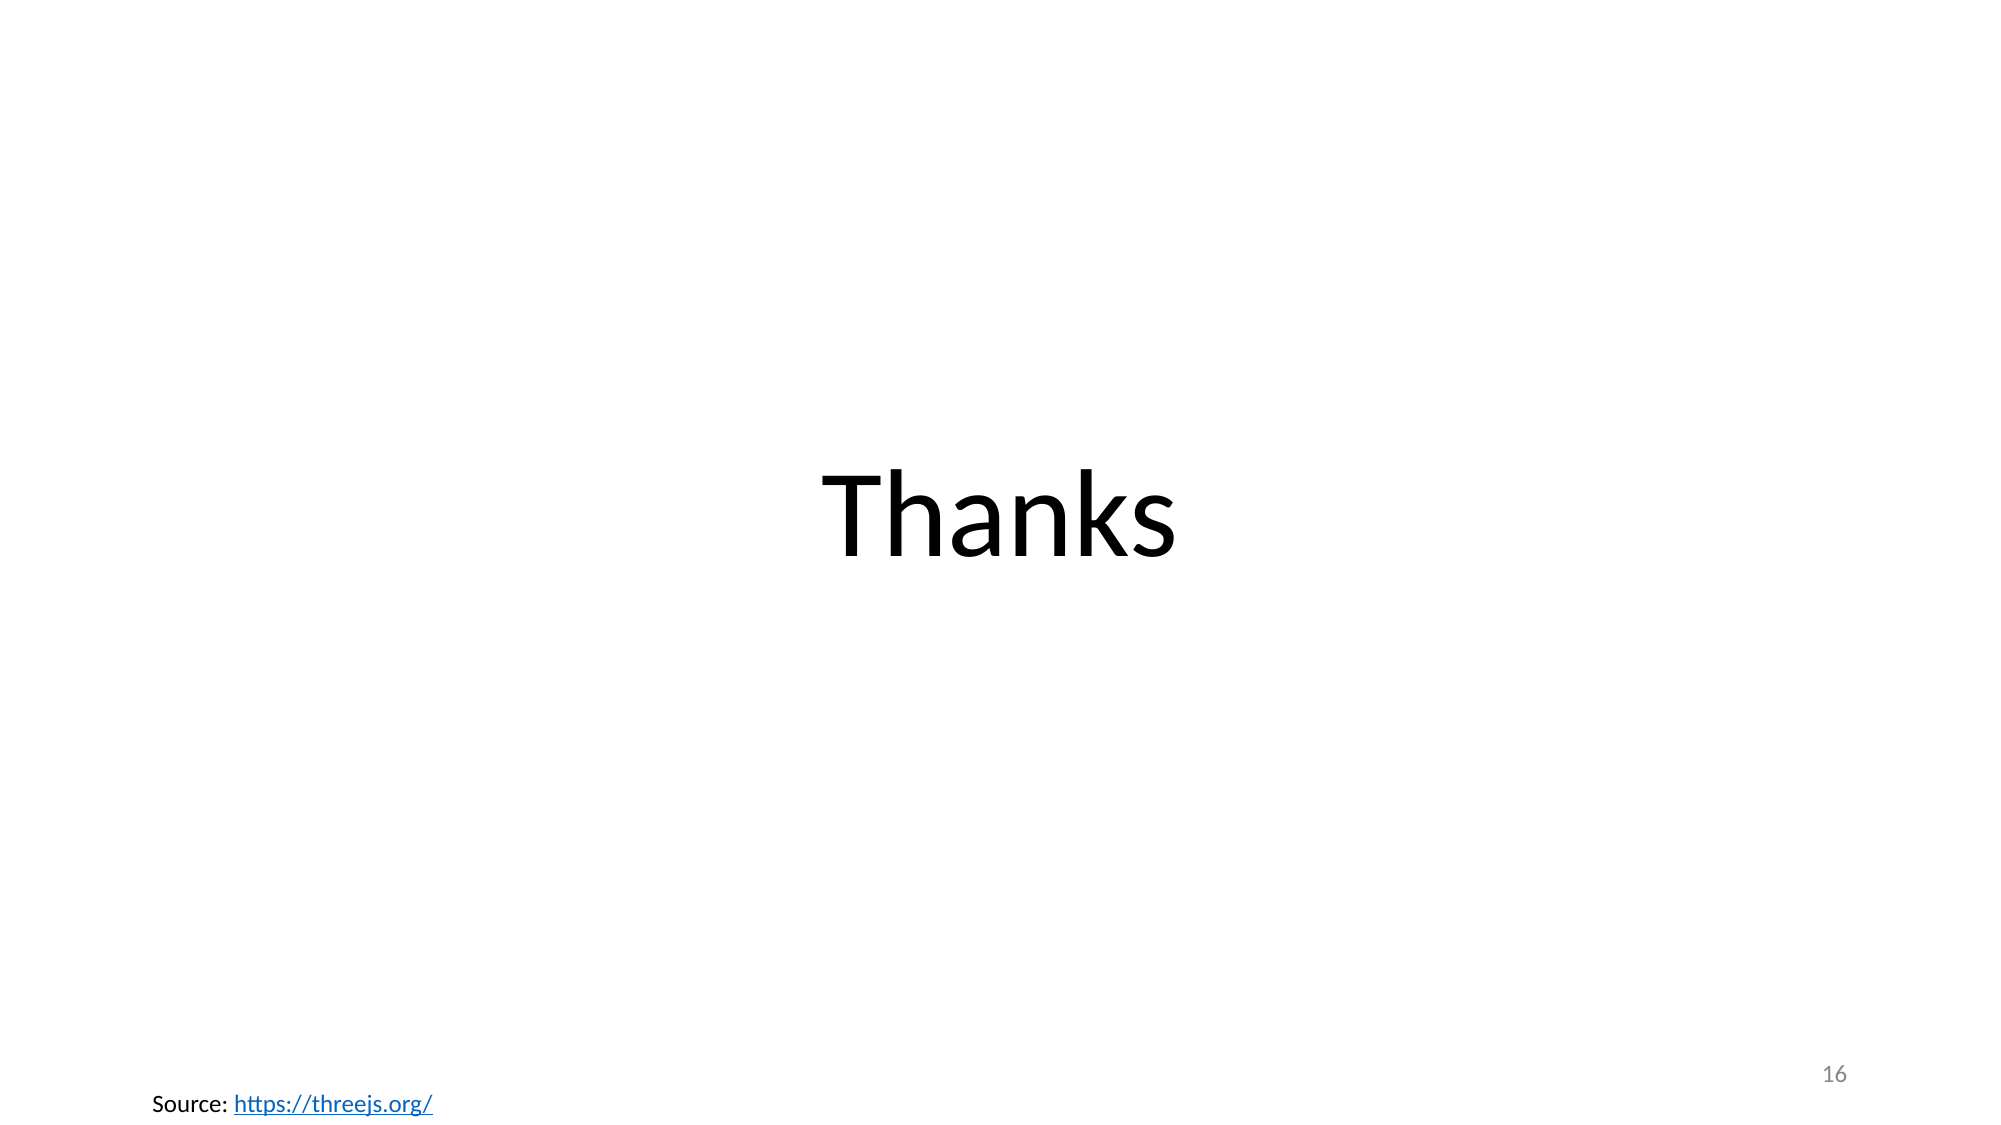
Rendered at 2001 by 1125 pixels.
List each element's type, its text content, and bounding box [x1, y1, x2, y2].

slide_number ‹#› [1412, 1042, 1863, 1103]
title Thanks [784, 407, 1216, 626]
text_box Source: https://threejs.org/ [137, 1079, 1138, 1125]
